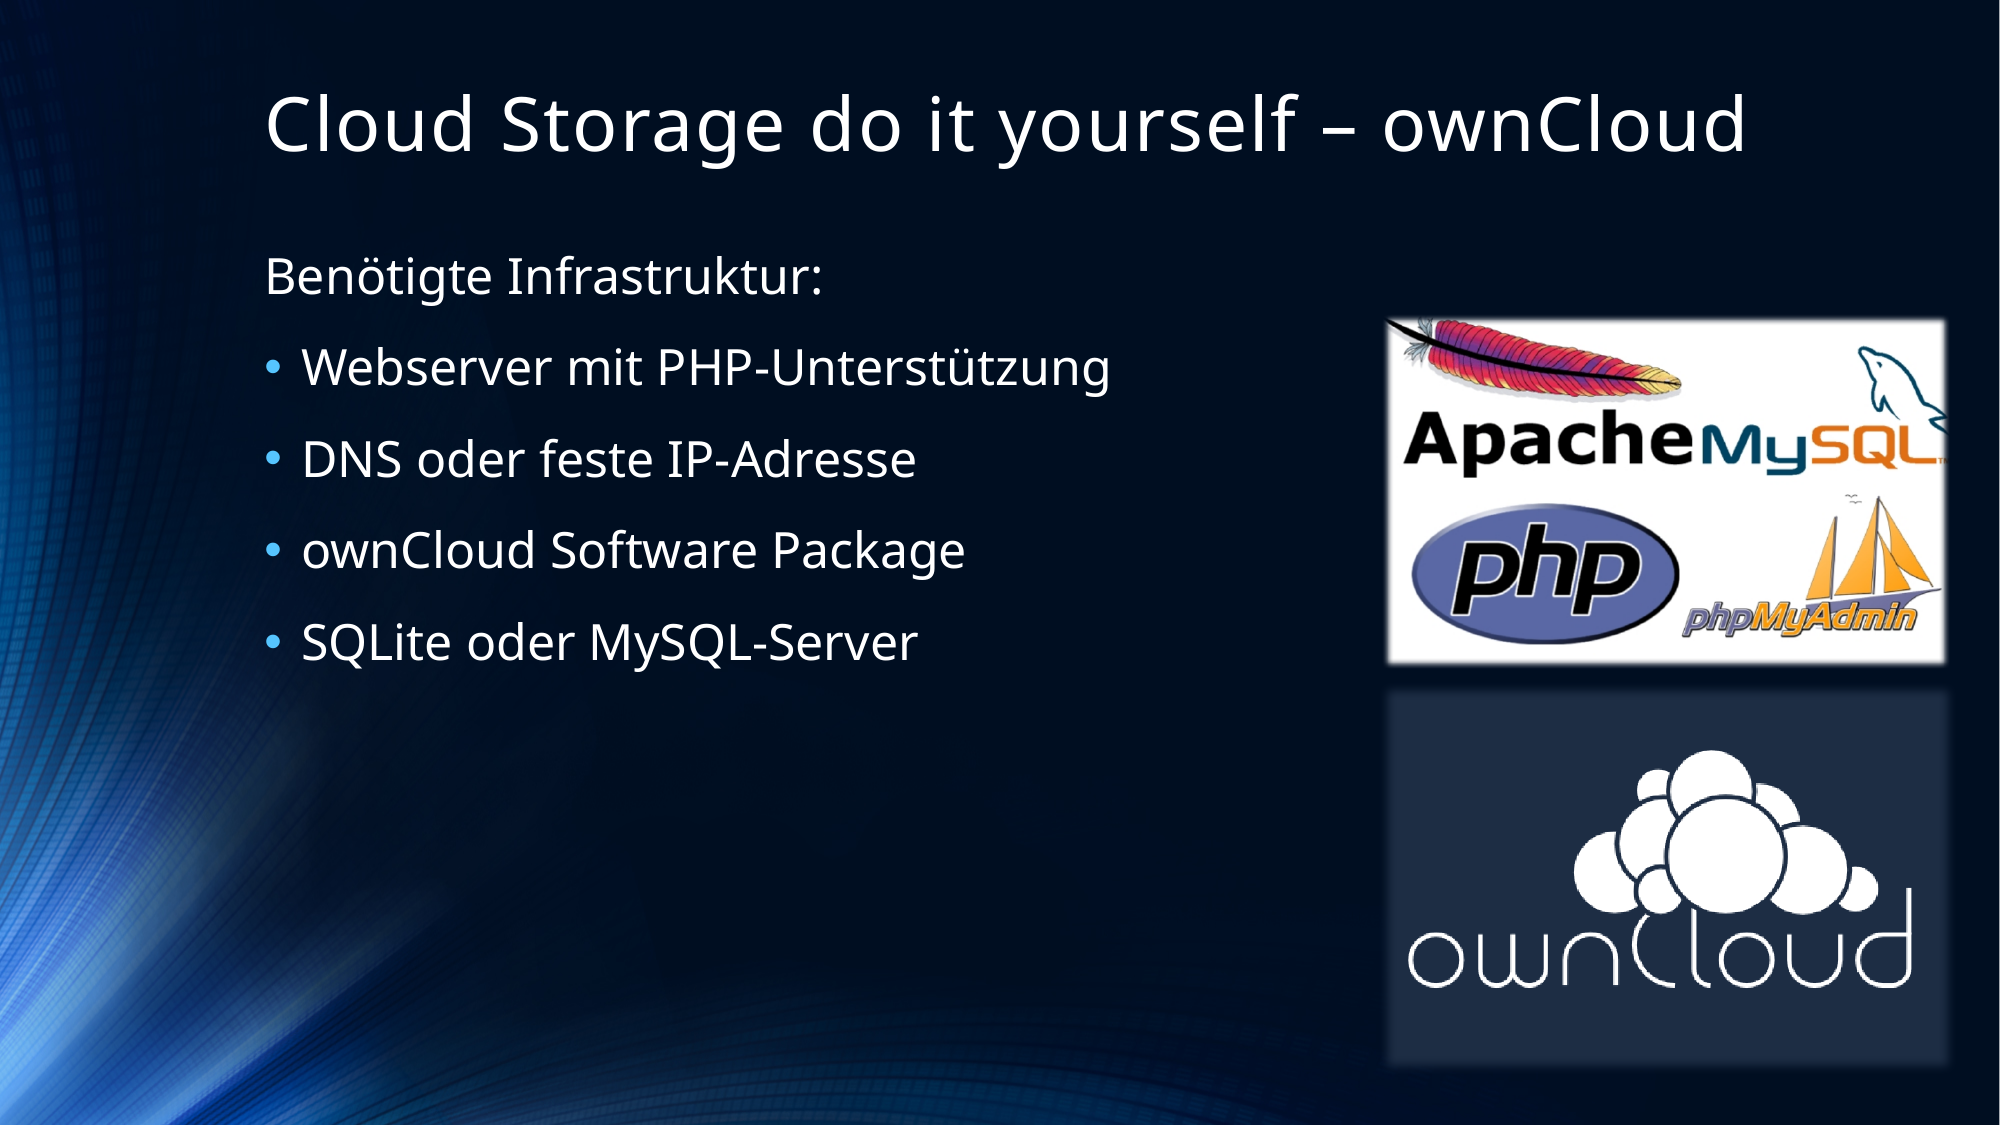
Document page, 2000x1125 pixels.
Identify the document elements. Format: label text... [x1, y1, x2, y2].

text_box Cloud Storage do it yourself – ownCloud [249, 30, 1827, 256]
picture [0, 0, 2000, 1125]
text_box Benötigte Infrastruktur: Webserver mit PHP-Unterstützung DNS oder feste IP-Adresse ownCloud Software Package SQLite oder MySQL-Server [249, 243, 1154, 965]
